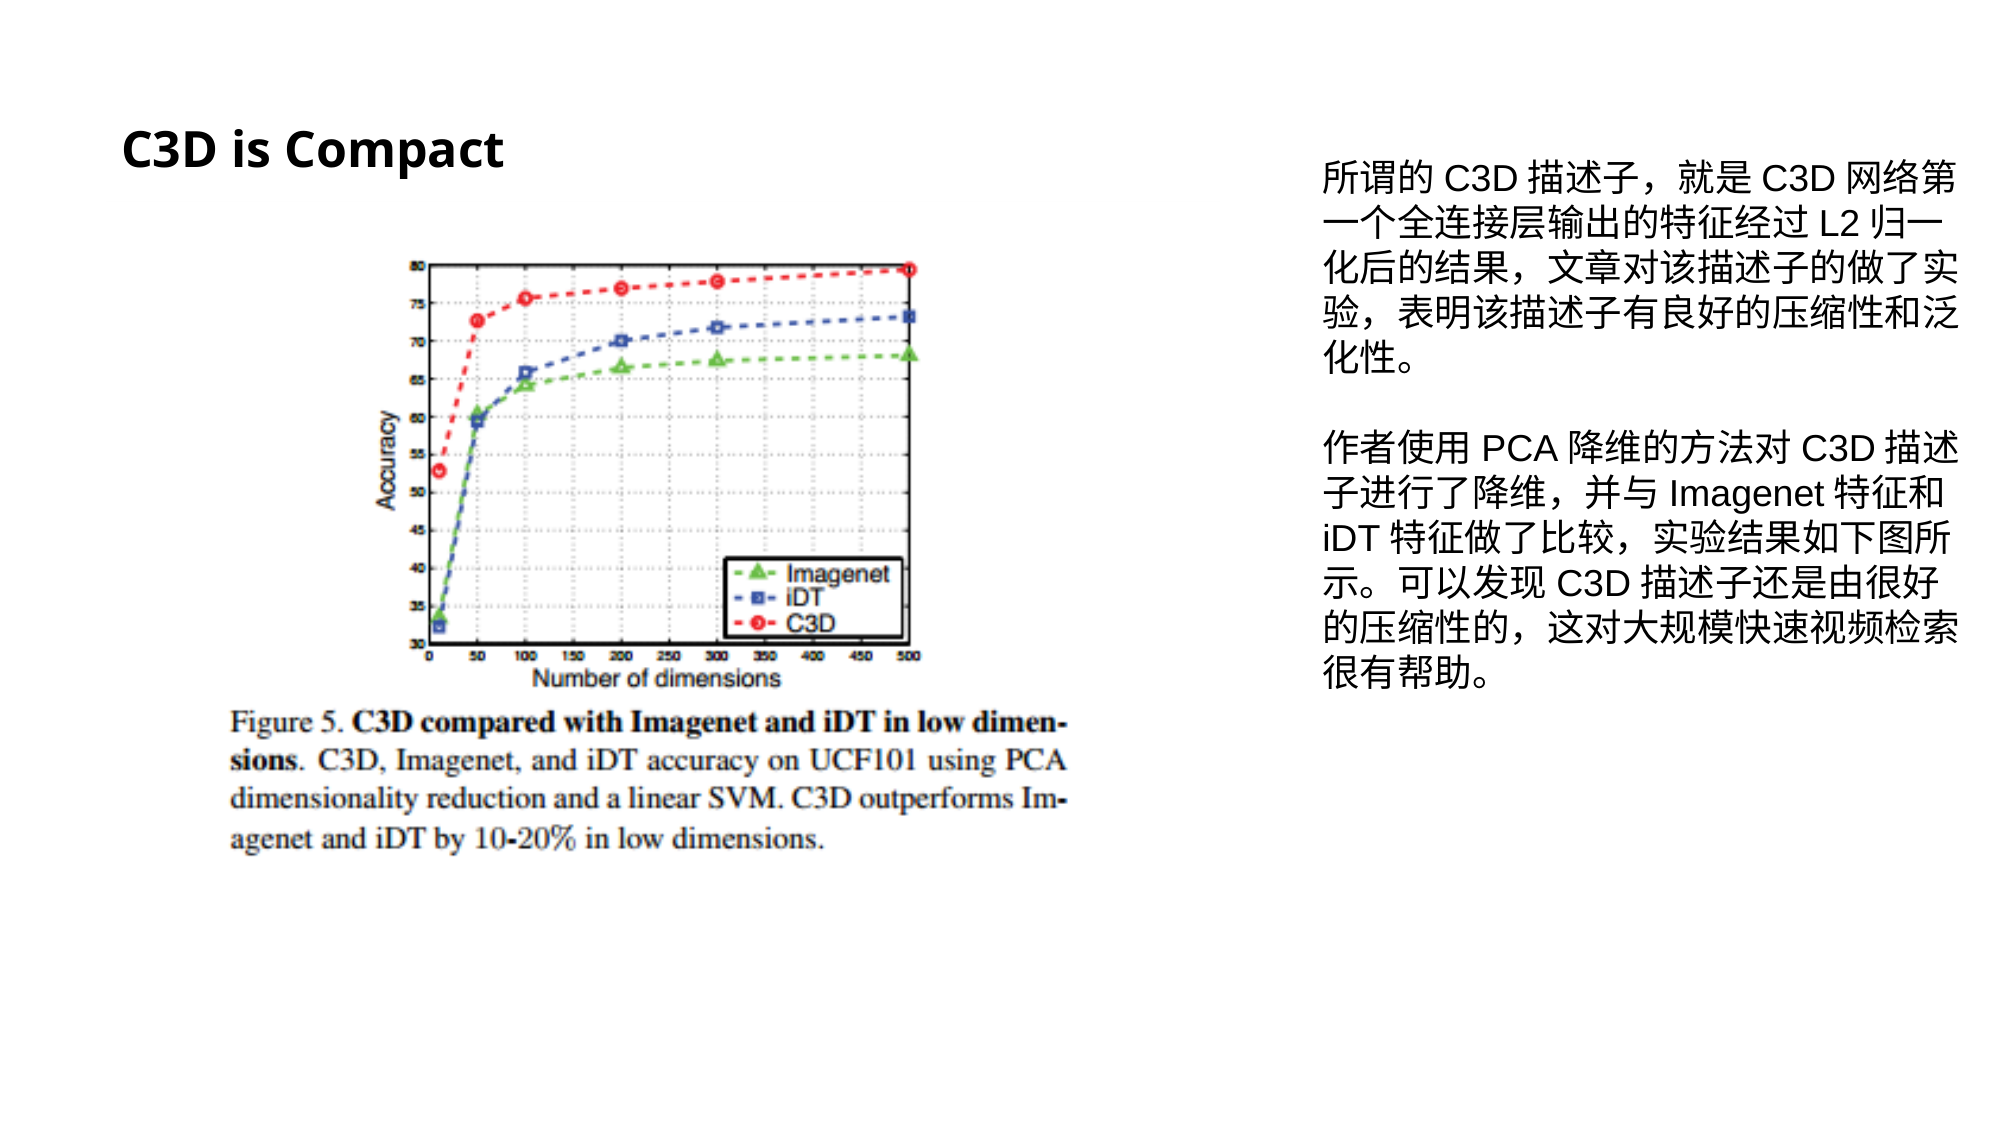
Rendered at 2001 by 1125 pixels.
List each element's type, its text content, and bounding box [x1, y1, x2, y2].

text_box 所谓的C3D描述子，就是C3D网络第一个全连接层输出的特征经过L2归一化后的结果，文章对该描述子的做了实验，表明该描述子有良好的压缩性和泛化性。 作者使用PCA降维的方法对C3D描述子进行了降维，并与Imagenet特征和iDT特征做了比较，实验结果如下图所示。可以发现C3D描述子还是由很好的压缩性的，这对大规模快速视频检索很有帮助。 [1307, 146, 1980, 702]
title C3D is Compact [106, 42, 1832, 260]
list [106, 200, 1220, 880]
